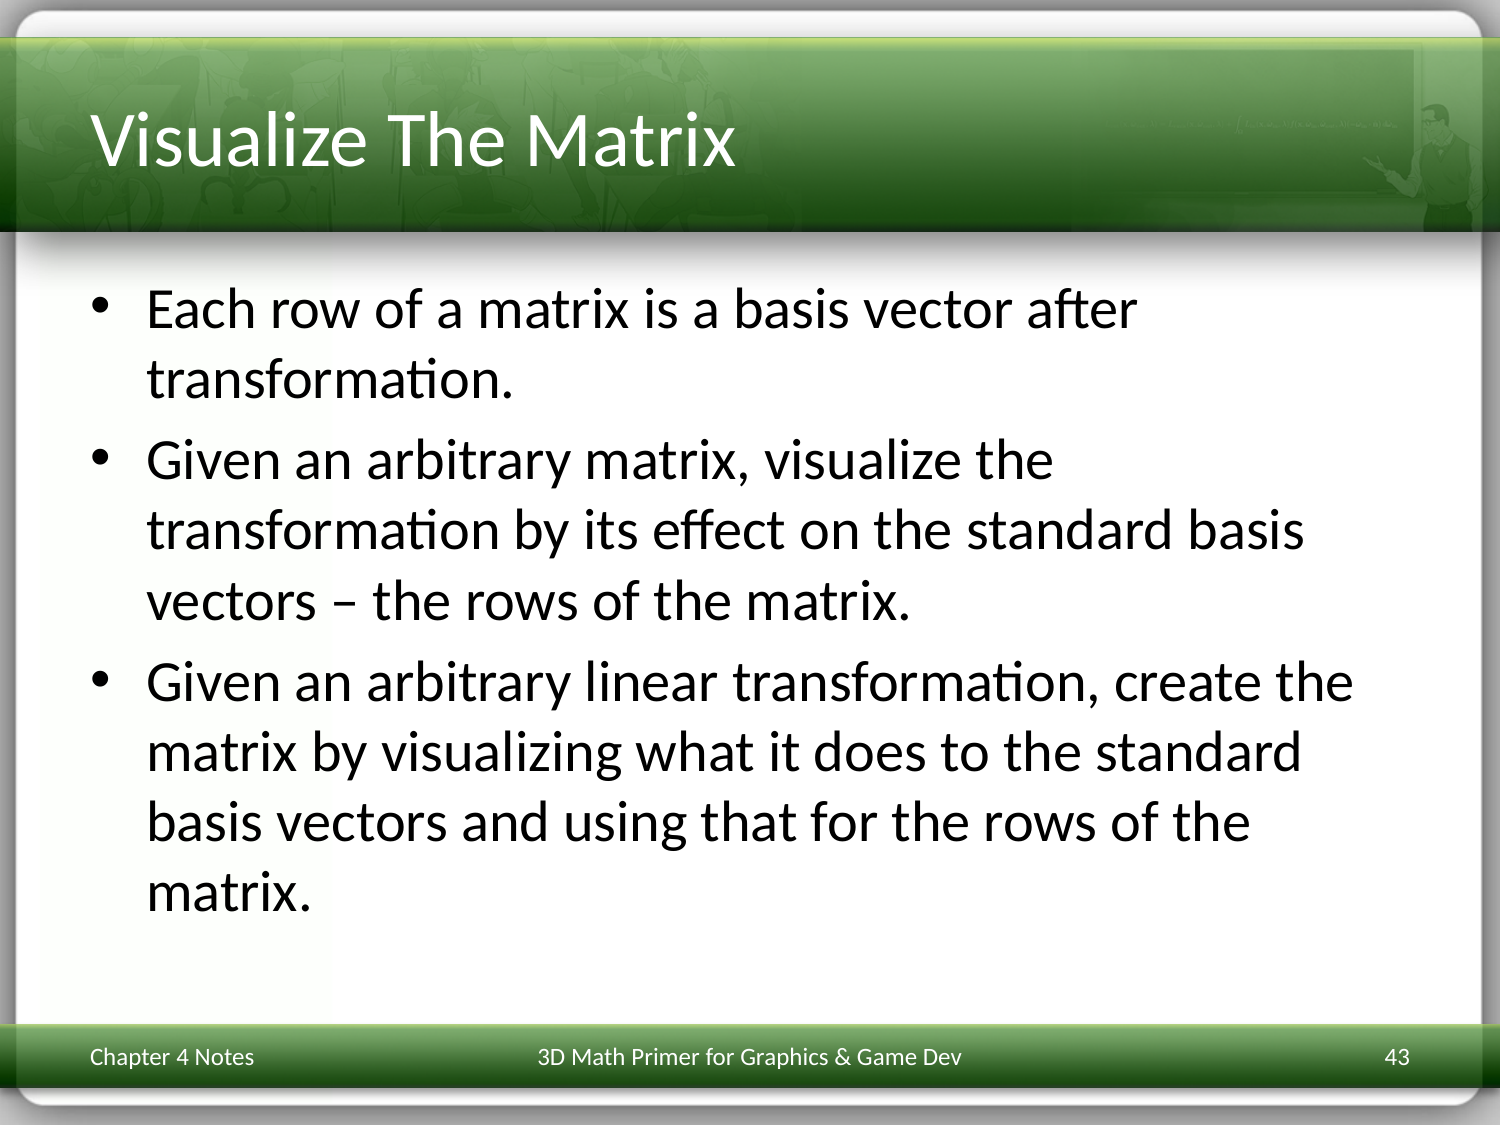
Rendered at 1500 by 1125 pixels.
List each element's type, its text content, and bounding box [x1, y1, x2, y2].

slide_number 43 [1074, 1025, 1425, 1085]
slide_number Chapter 4 Notes [75, 1025, 425, 1085]
title Visualize The Matrix [75, 37, 1188, 233]
list Each row of a matrix is a basis vector after transformation. Given an arbitrary matrix, visualize the transformation by its effect on the standard basis vectors – the rows of the matrix. Given an arbitrary linear transformation, create the matrix by visualizing what it does to the standard basis vectors and using that for the rows of the matrix. [75, 262, 1425, 1005]
picture [0, 0, 1500, 1125]
footer 3D Math Primer for Graphics & Game Dev [512, 1025, 988, 1085]
